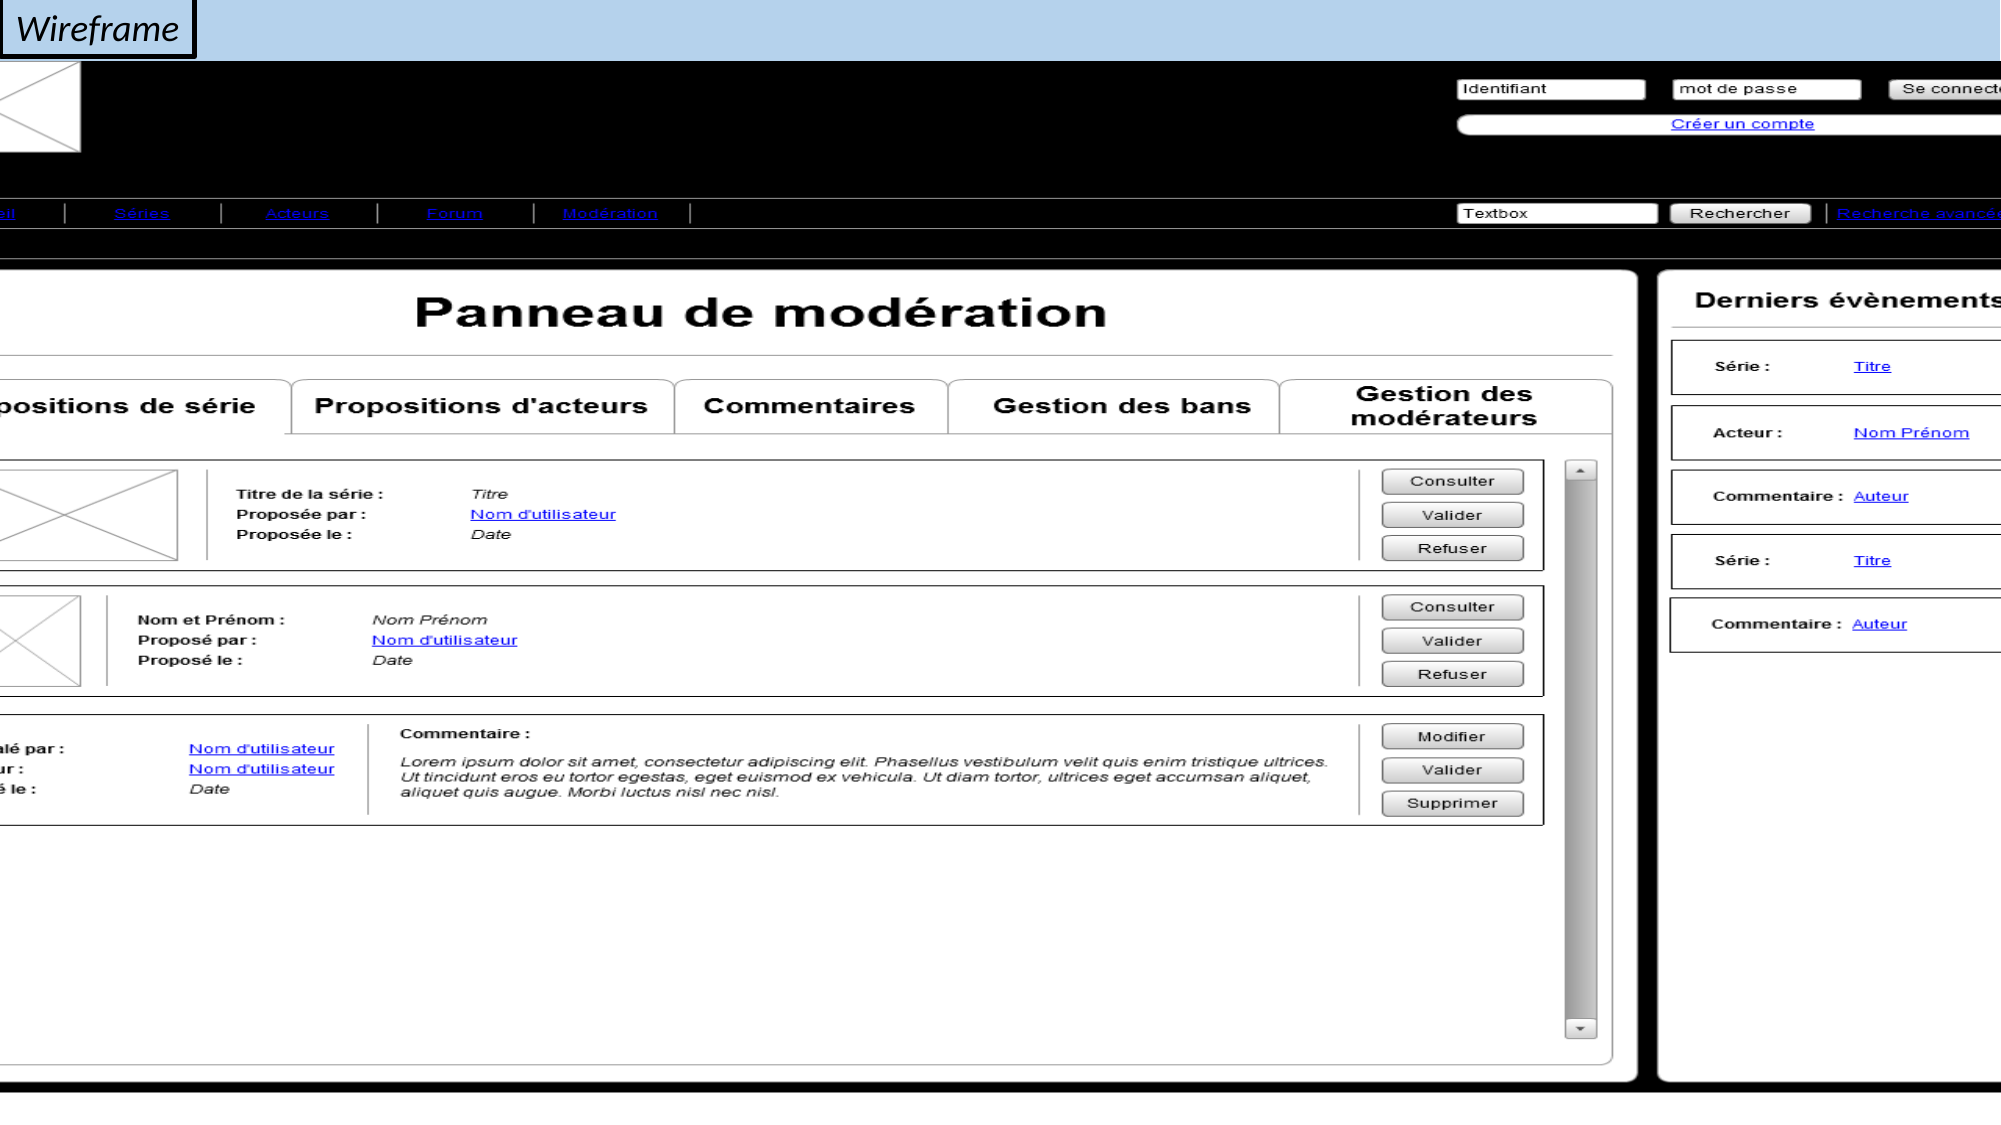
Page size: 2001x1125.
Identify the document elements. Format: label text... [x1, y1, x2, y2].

text_box Wireframe [1, 0, 195, 57]
picture [0, 60, 2000, 1125]
